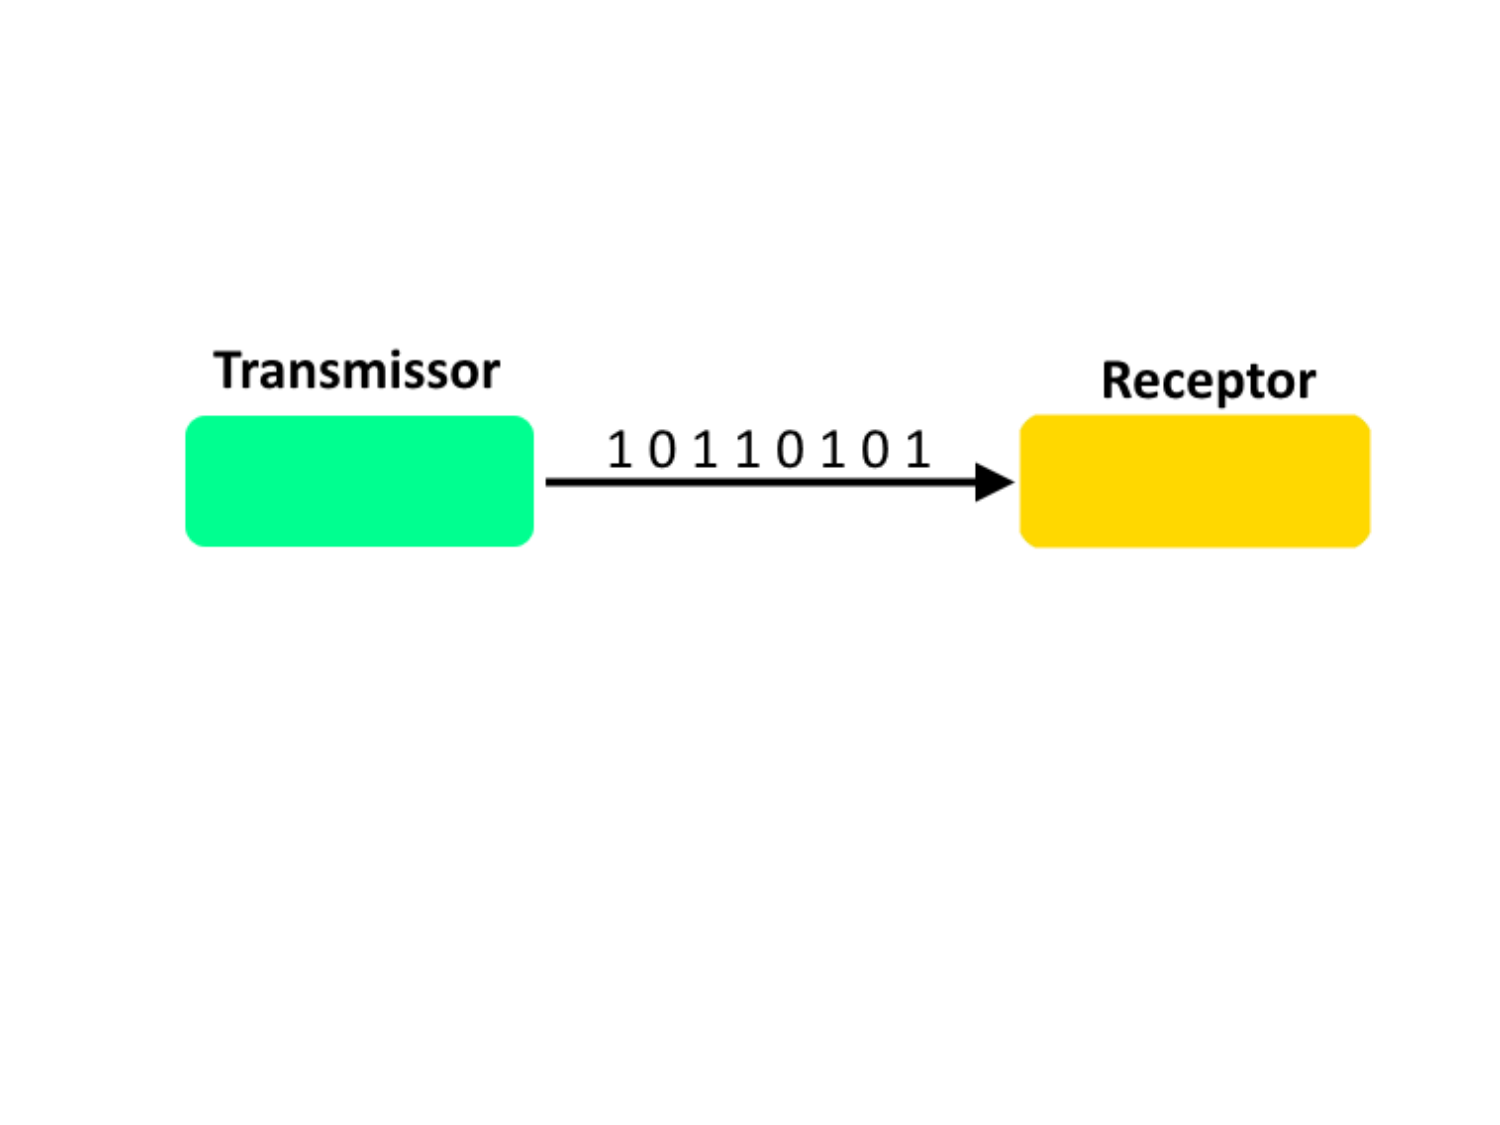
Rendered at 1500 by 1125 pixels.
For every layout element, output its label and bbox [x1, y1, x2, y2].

picture [73, 301, 1459, 589]
